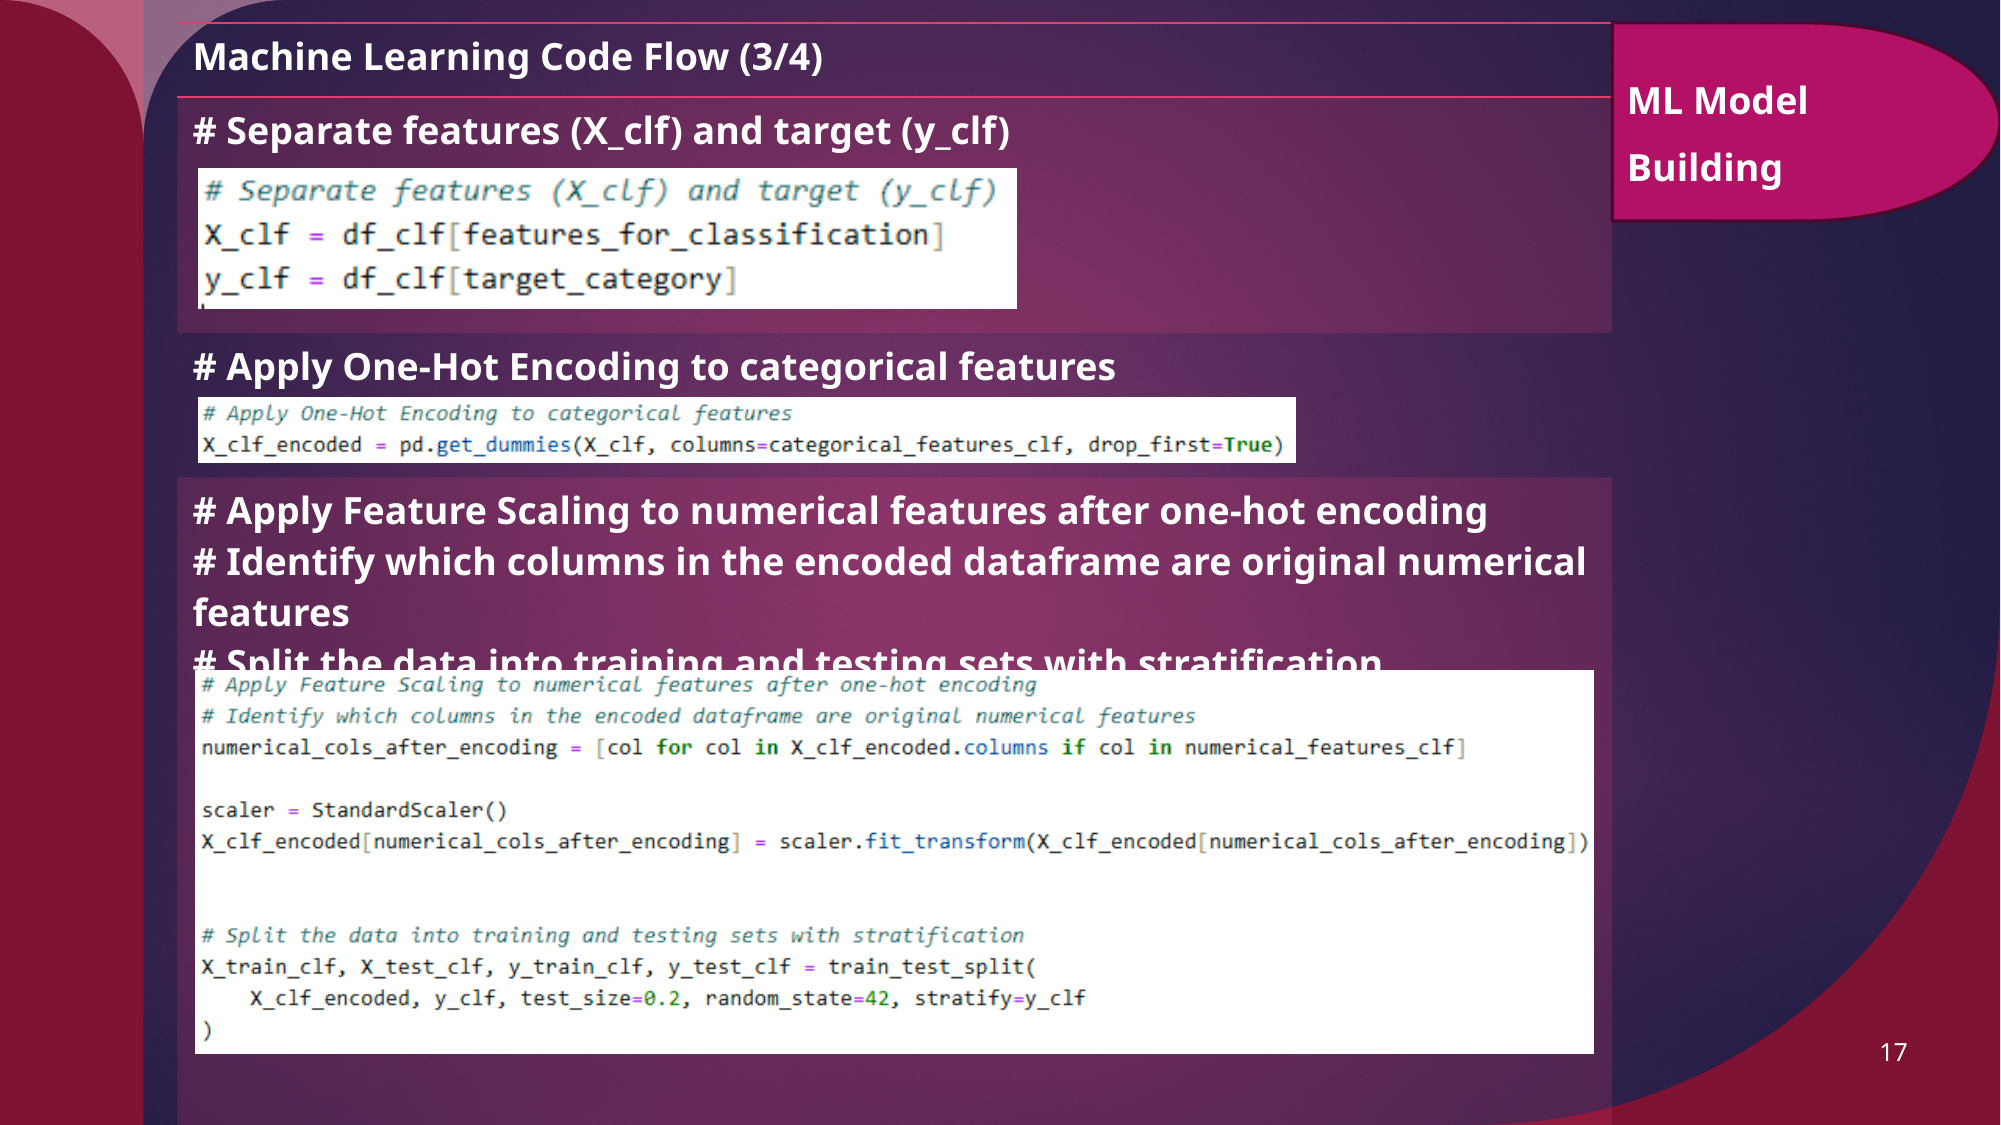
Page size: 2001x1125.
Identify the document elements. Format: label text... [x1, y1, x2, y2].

table_cell # Separate features (X_clf) and target (y_clf) [177, 98, 1612, 333]
picture [194, 670, 1594, 1054]
picture [198, 396, 1296, 464]
table_cell # Apply One-Hot Encoding to categorical features [177, 333, 1612, 477]
picture [198, 167, 1018, 309]
table_cell # Apply Feature Scaling to numerical features after one-hot encoding # Identify which columns in the encoded dataframe are original numerical features # Split the data into training and testing sets with stratification [177, 477, 1612, 1125]
table_header Machine Learning Code Flow (3/4) [177, 24, 1610, 96]
text_box ML Model Building [1610, 21, 2000, 223]
slide_number 17 [1787, 981, 2000, 1125]
